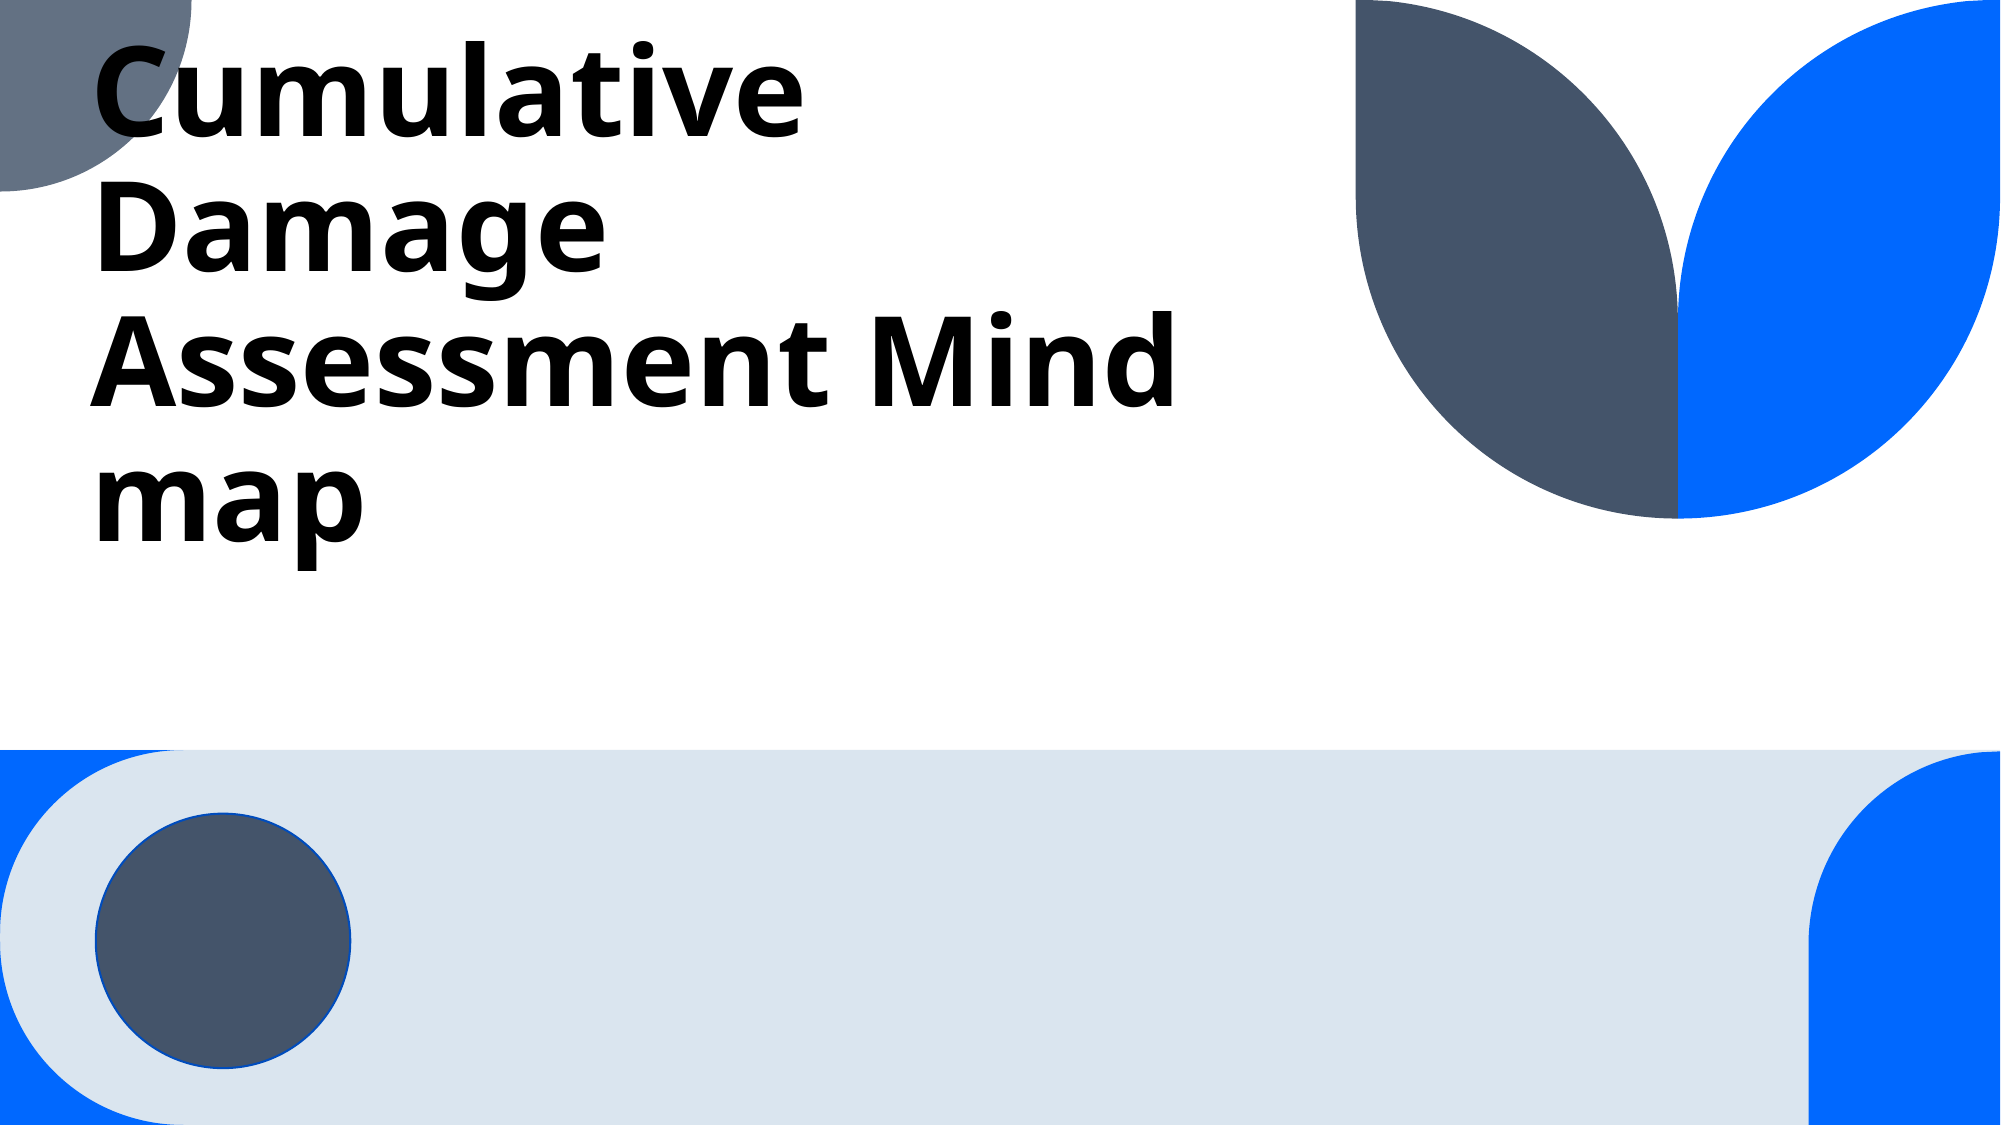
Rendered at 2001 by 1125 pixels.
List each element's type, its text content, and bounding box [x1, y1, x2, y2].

title Cumulative Damage Assessment Mind map [75, 184, 1356, 576]
